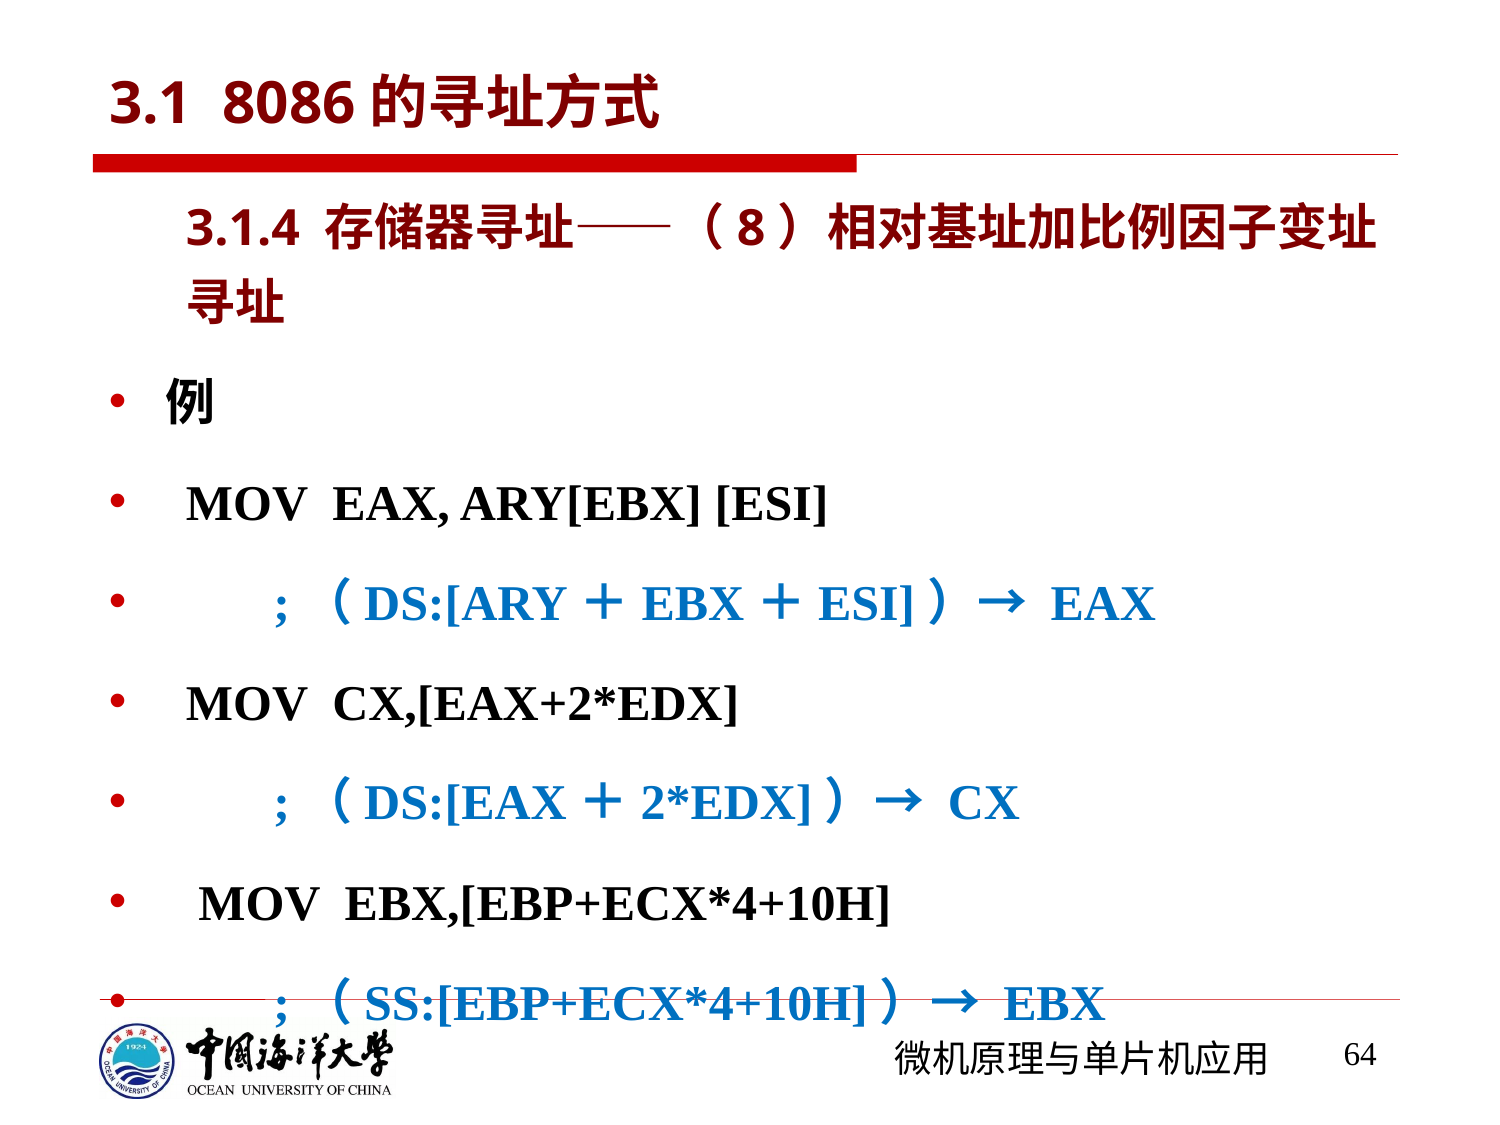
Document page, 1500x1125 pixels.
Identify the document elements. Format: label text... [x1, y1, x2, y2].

slide_number 64 [1328, 1024, 1448, 1103]
title 3.1 8086的寻址方式 [94, 30, 1407, 143]
picture [99, 1017, 396, 1099]
list 3.1.4 存储器寻址——（8）相对基址加比例因子变址寻址 例 MOV EAX, ARY[EBX] [ESI] ;（DS:[ARY＋EBX＋ESI]）→ EAX MOV CX,[EAX+2*EDX] ;（DS:[EAX＋2*EDX]）→ CX MOV EBX,[EBP+ECX*4+10H] ;（SS:[EBP+ECX*4+10H]）→ EBX [93, 172, 1407, 1000]
